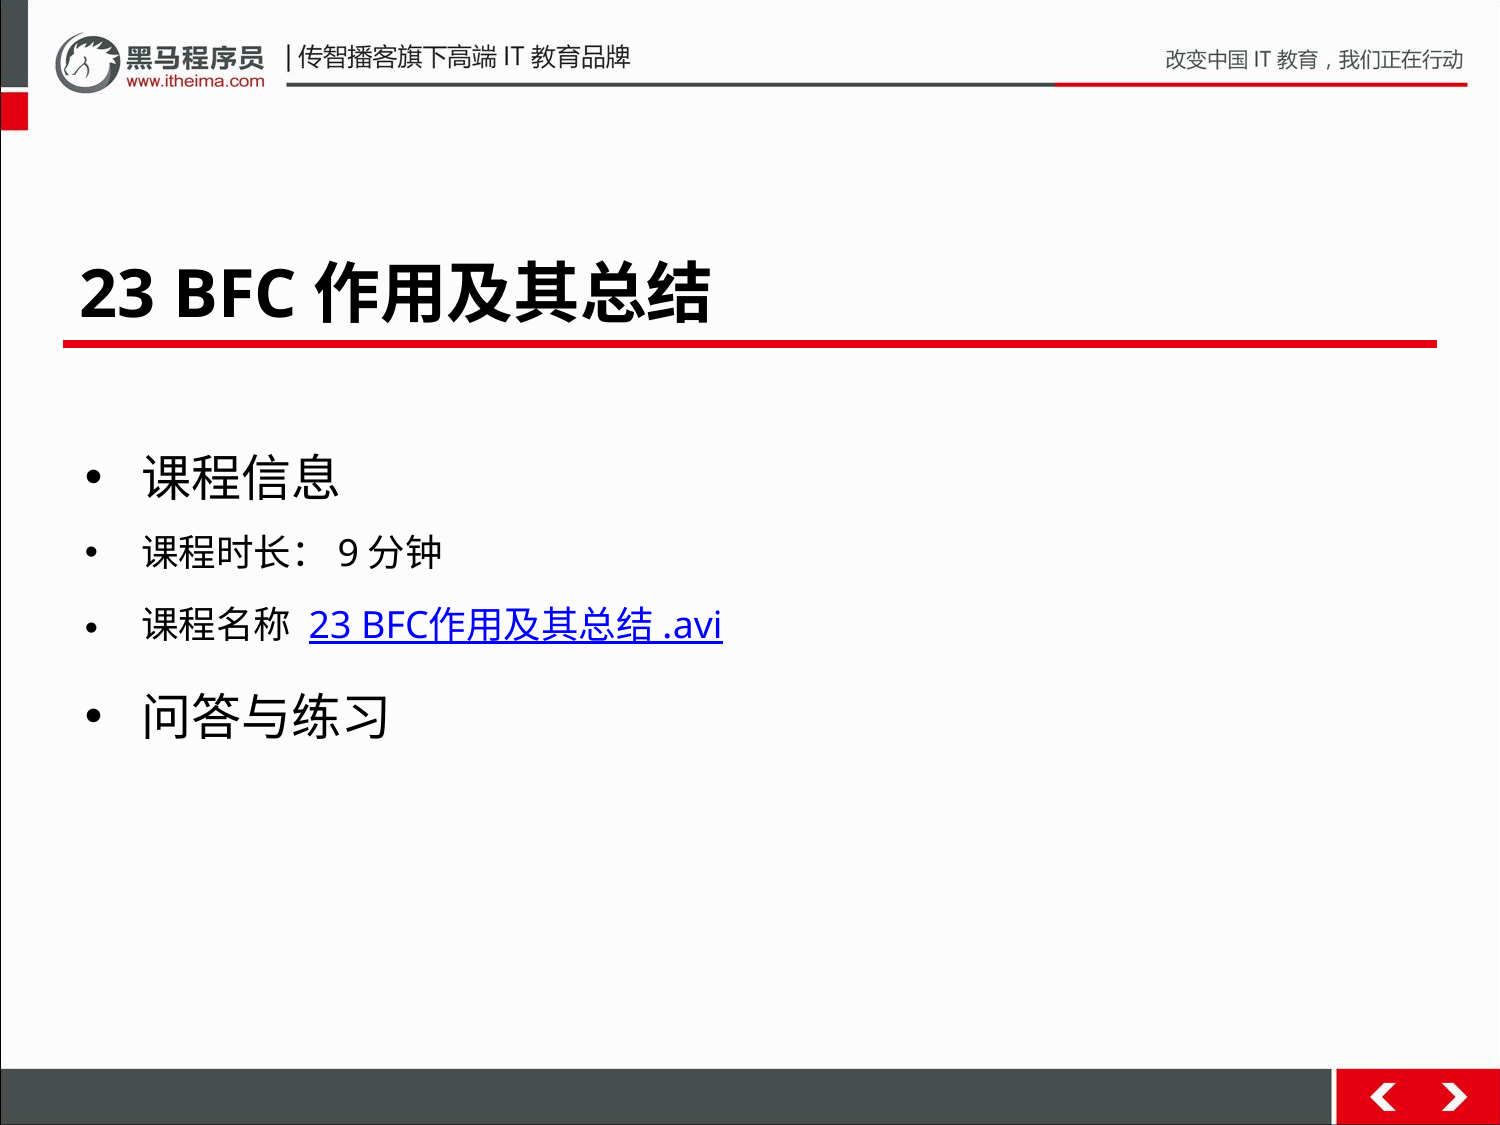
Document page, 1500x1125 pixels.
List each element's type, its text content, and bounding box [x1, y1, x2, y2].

text_box 23 BFC作用及其总结 [64, 243, 1376, 339]
text_box 课程信息 课程时长：9分钟 课程名称 23 BFC作用及其总结 .avi 问答与练习 [69, 408, 1451, 820]
picture [0, 0, 1500, 1125]
